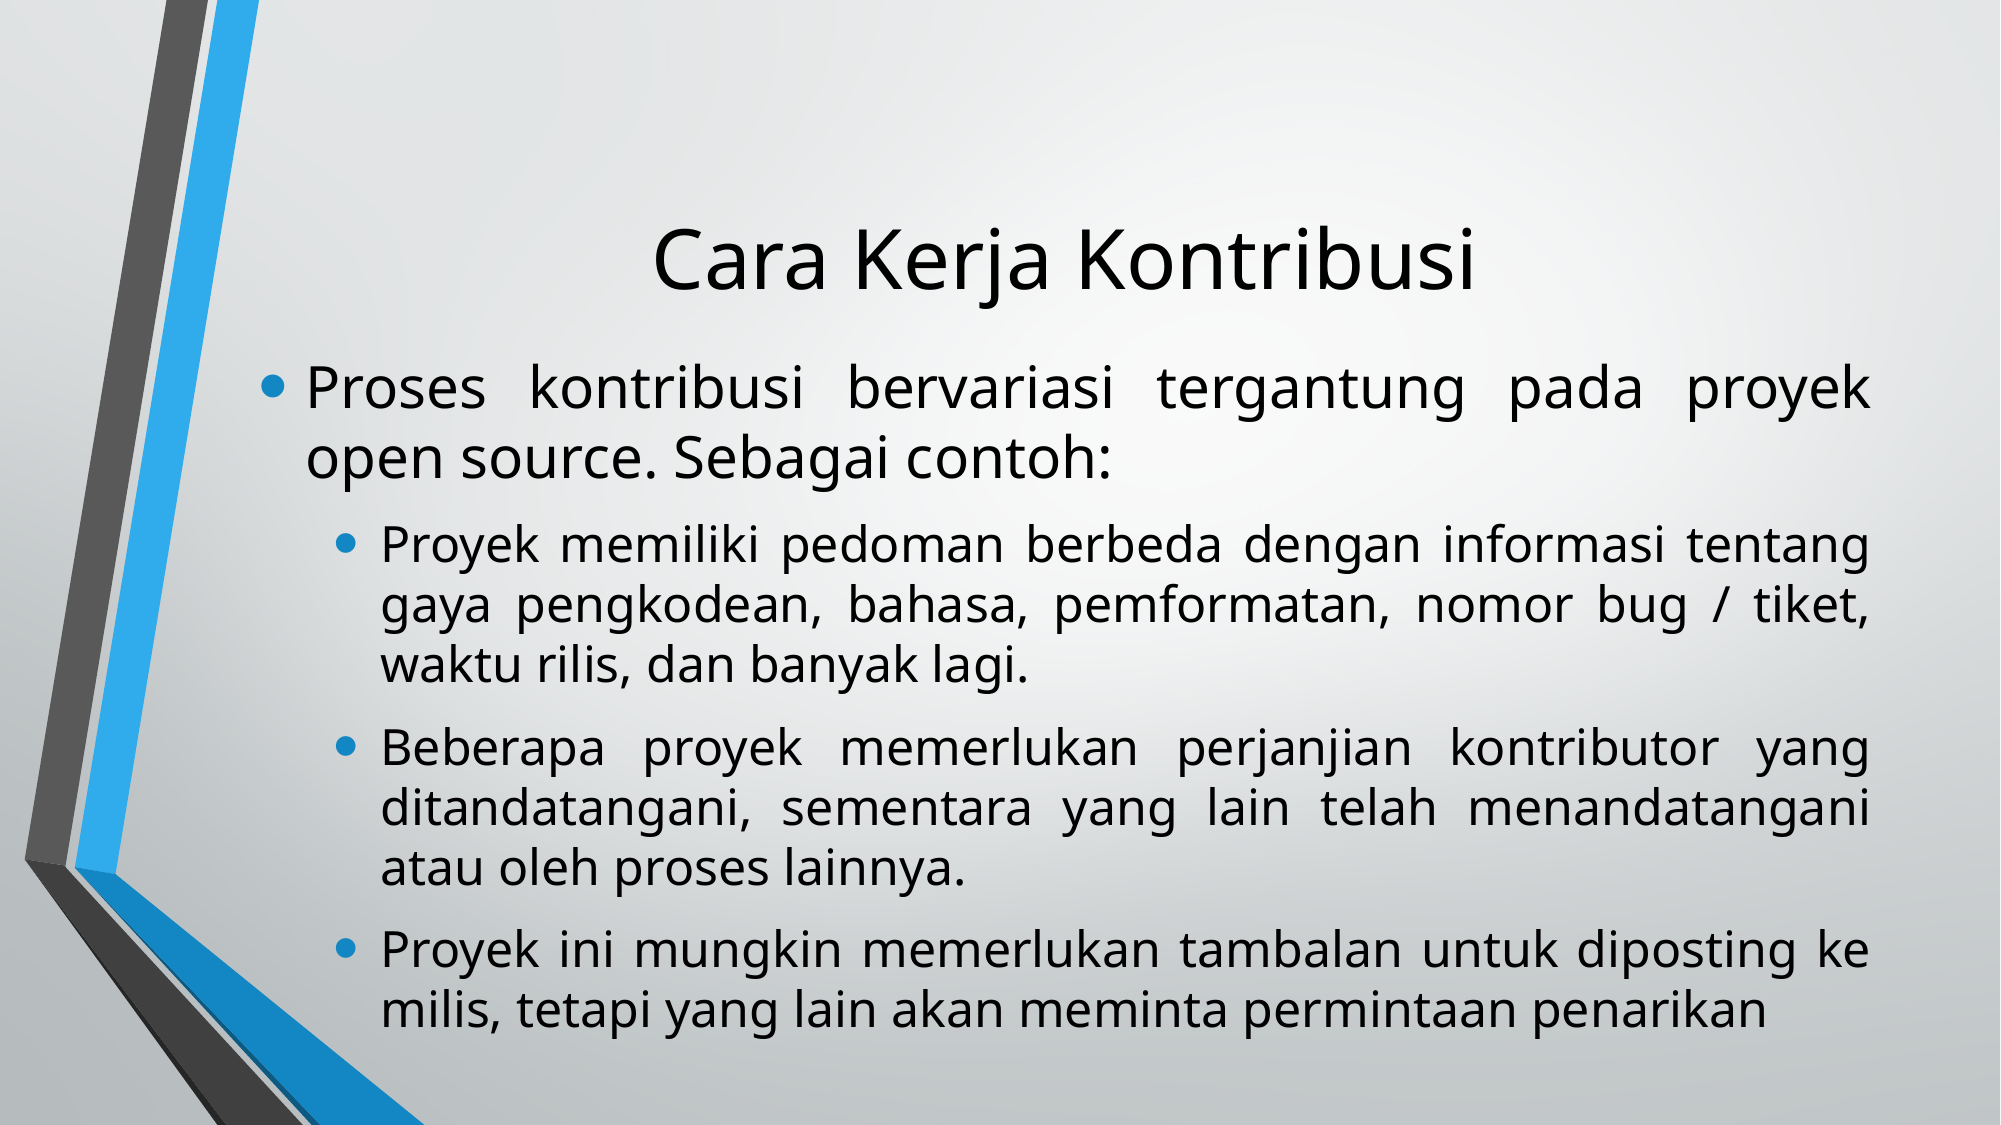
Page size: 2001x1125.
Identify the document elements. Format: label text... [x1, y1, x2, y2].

list Proses kontribusi bervariasi tergantung pada proyek open source. Sebagai contoh: Proyek memiliki pedoman berbeda dengan informasi tentang gaya pengkodean, bahasa, pemformatan, nomor bug / tiket, waktu rilis, dan banyak lagi. Beberapa proyek memerlukan perjanjian kontributor yang ditandatangani, sementara yang lain telah menandatangani atau oleh proses lainnya. Proyek ini mungkin memerlukan tambalan untuk diposting ke milis, tetapi yang lain akan meminta permintaan penarikan [243, 437, 1887, 950]
title Cara Kerja Kontribusi [243, 112, 1887, 400]
